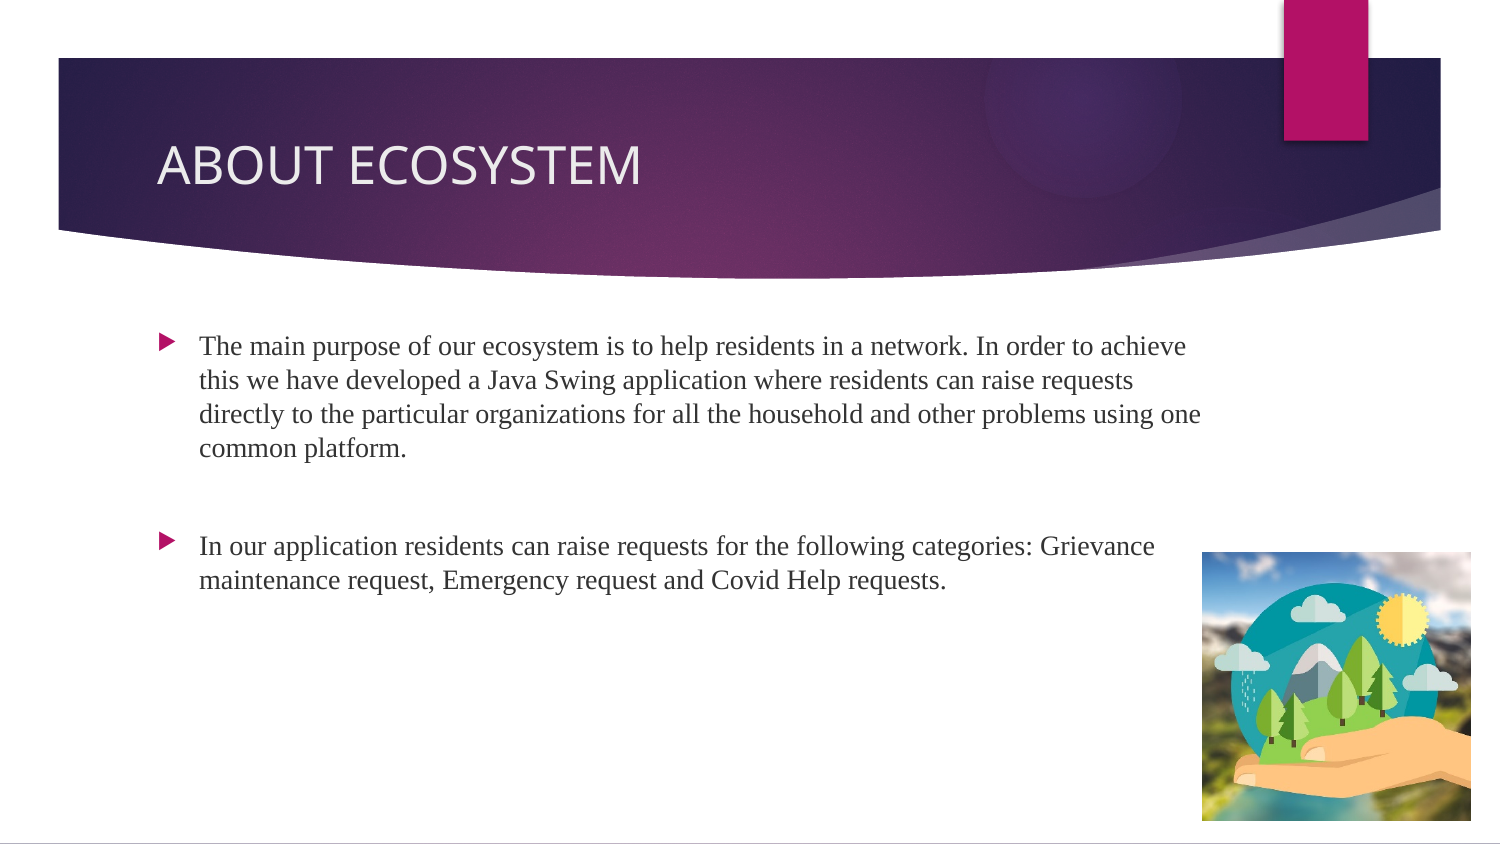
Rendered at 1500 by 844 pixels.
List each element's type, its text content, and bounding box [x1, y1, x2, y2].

picture [1201, 551, 1472, 822]
list The main purpose of our ecosystem is to help residents in a network. In order to achieve this we have developed a Java Swing application where residents can raise requests directly to the particular organizations for all the household and other problems using one common platform. In our application residents can raise requests for the following categories: Grievance maintenance request, Emergency request and Covid Help requests. [142, 320, 1220, 741]
title ABOUT ECOSYSTEM [142, 119, 1220, 207]
